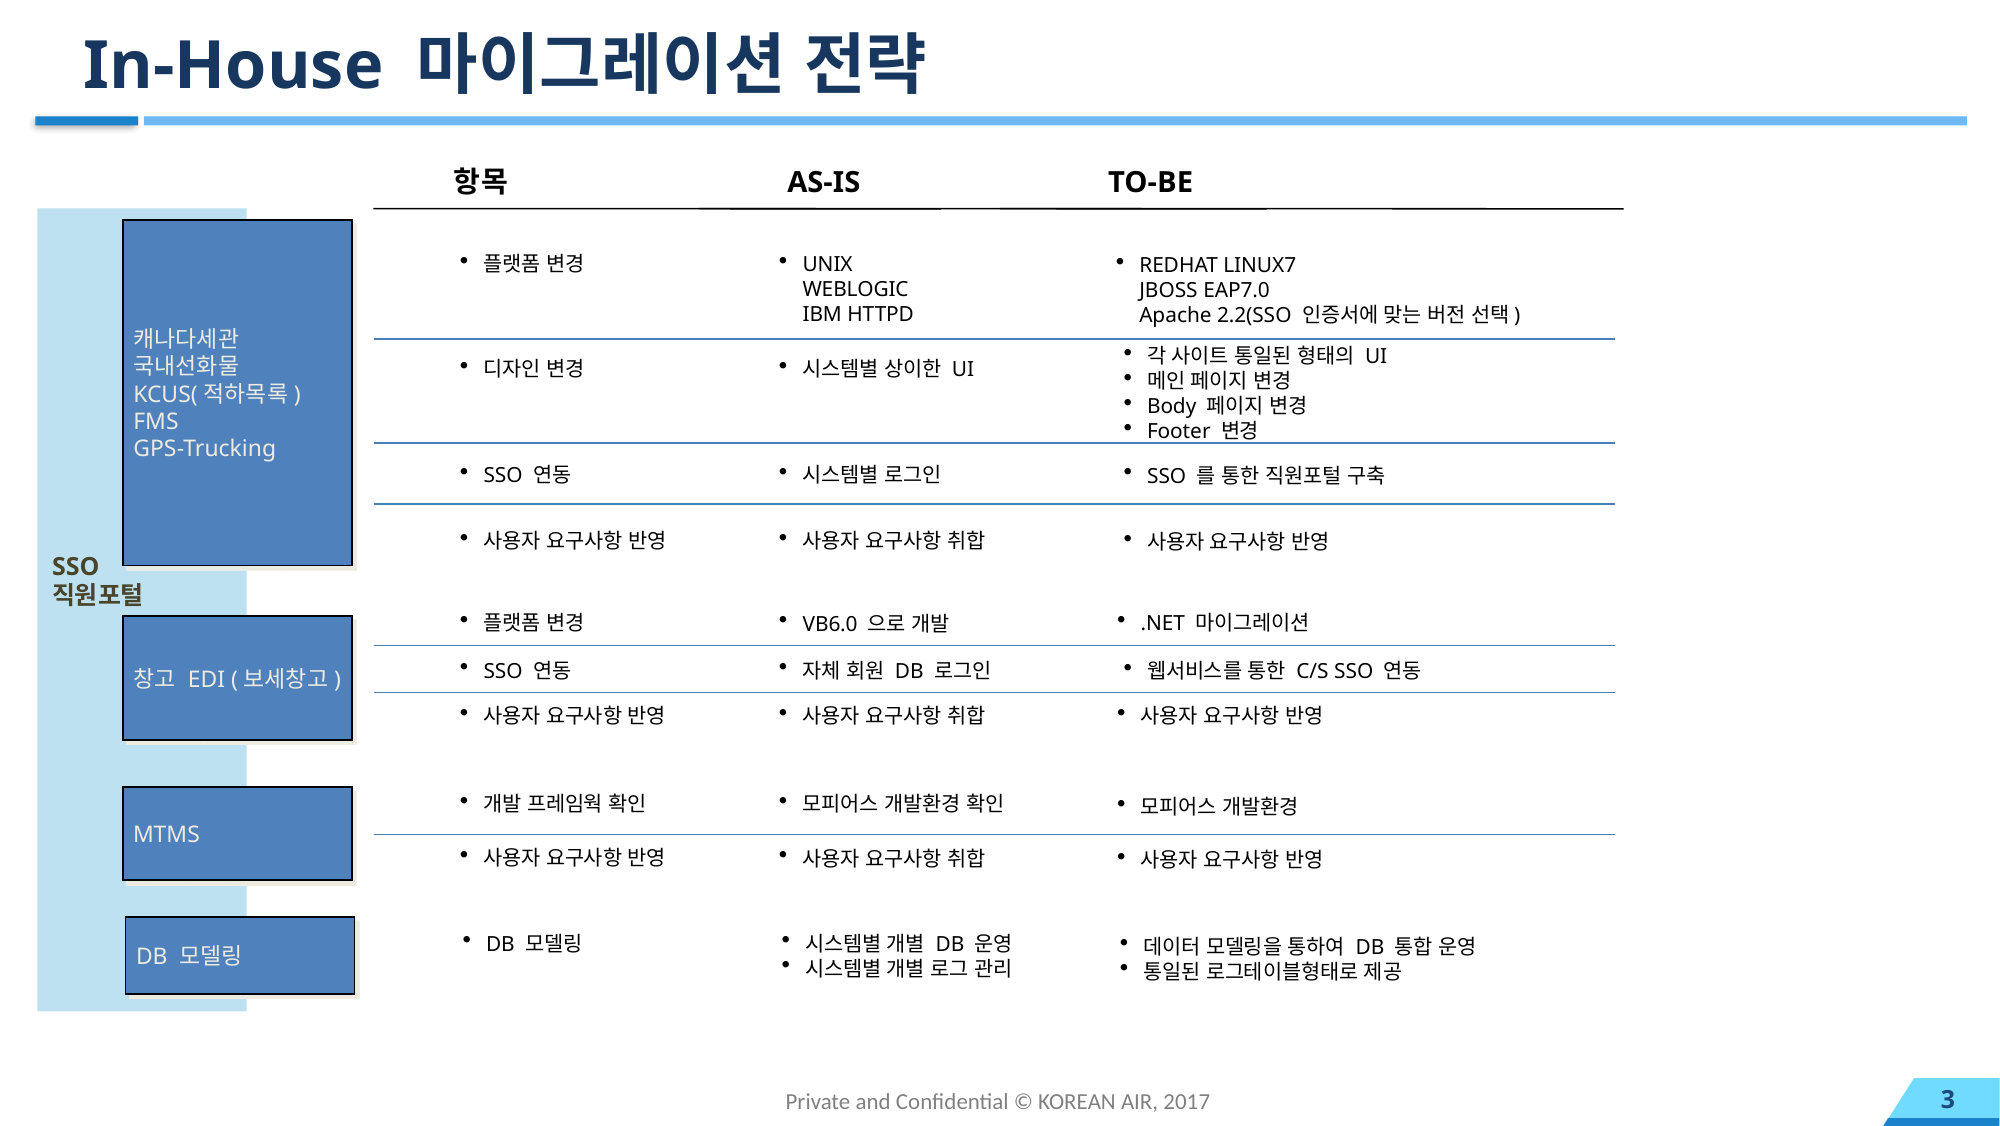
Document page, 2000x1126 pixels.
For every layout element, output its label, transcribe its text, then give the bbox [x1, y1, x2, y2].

text_box 사용자 요구사항 반영 [459, 844, 847, 870]
text_box 사용자 요구사항 반영 [459, 528, 778, 554]
text_box UNIX WEBLOGIC IBM HTTPD [778, 250, 1166, 326]
text_box 시스템별 상이한 UI [778, 356, 1123, 382]
text_box 시스템별 로그인 [778, 461, 1166, 487]
text_box 모피어스 개발환경 확인 [778, 791, 1166, 817]
text_box TO-BE [1108, 163, 1391, 199]
text_box 사용자 요구사항 반영 [1123, 528, 1510, 554]
text_box VB6.0 으로 개발 [778, 610, 1166, 636]
text_box 개발 프레임웍 확인 [459, 790, 847, 816]
text_box 플랫폼 변경 [459, 250, 778, 276]
text_box REDHAT LINUX7 JBOSS EAP7.0 Apache 2.2(SSO 인증서에 맞는 버전 선택) [1115, 251, 1592, 327]
text_box SSO 연동 [459, 461, 778, 487]
text_box 사용자 요구사항 반영 [1116, 846, 1578, 872]
text_box 사용자 요구사항 취합 [778, 702, 1116, 728]
picture [1881, 1118, 2000, 1126]
text_box SSO 연동 [459, 657, 778, 683]
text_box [122, 786, 353, 881]
text_box 시스템별 개별 DB 운영 시스템별 개별 로그 관리 [781, 930, 1169, 981]
text_box 사용자 요구사항 취합 [778, 528, 1123, 554]
text_box 사용자 요구사항 취합 [778, 845, 1166, 871]
title In-House 마이그레이션 전략 [66, 19, 1469, 104]
text_box 사용자 요구사항 반영 [459, 702, 778, 728]
text_box 항목 [380, 163, 646, 199]
text_box AS-IS [787, 163, 970, 199]
text_box 디자인 변경 [459, 356, 778, 382]
text_box 사용자 요구사항 반영 [1116, 702, 1578, 728]
text_box .NET 마이그레이션 [1116, 609, 1578, 635]
text_box 모피어스 개발환경 [1116, 793, 1578, 819]
text_box 플랫폼 변경 [459, 609, 847, 635]
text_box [122, 615, 353, 741]
text_box 데이터 모델링을 통하여 DB 통합 운영 통일된 로그테이블형태로 제공 [1119, 933, 1581, 984]
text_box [125, 916, 355, 995]
text_box 웹서비스를 통한 C/S SSO 연동 [1123, 657, 1510, 683]
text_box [122, 219, 353, 566]
text_box DB 모델링 [462, 930, 781, 981]
text_box SSO 직원포털 [37, 208, 247, 1012]
text_box 자체 회원 DB 로그인 [778, 657, 1123, 683]
text_box 각 사이트 통일된 형태의 UI 메인 페이지 변경 Body 페이지 변경 Footer 변경 [1123, 346, 1510, 442]
text_box SSO 를 통한 직원포털 구축 [1123, 462, 1510, 488]
